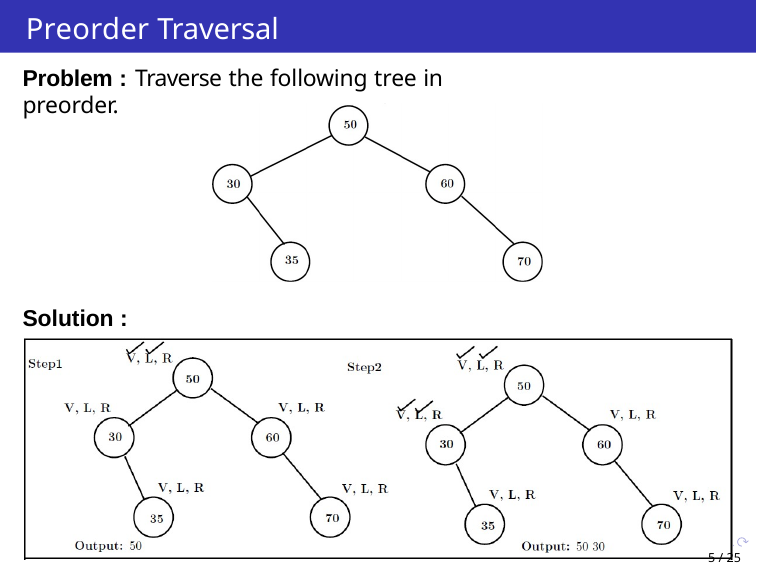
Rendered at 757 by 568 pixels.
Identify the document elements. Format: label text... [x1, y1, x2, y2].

picture [211, 103, 543, 283]
slide_number 5 / 25 [733, 548, 752, 568]
picture [23, 336, 733, 560]
text_box Solution : [20, 301, 130, 331]
text_box Preorder Traversal Problem : Traverse the following tree in preorder. [20, 7, 521, 119]
